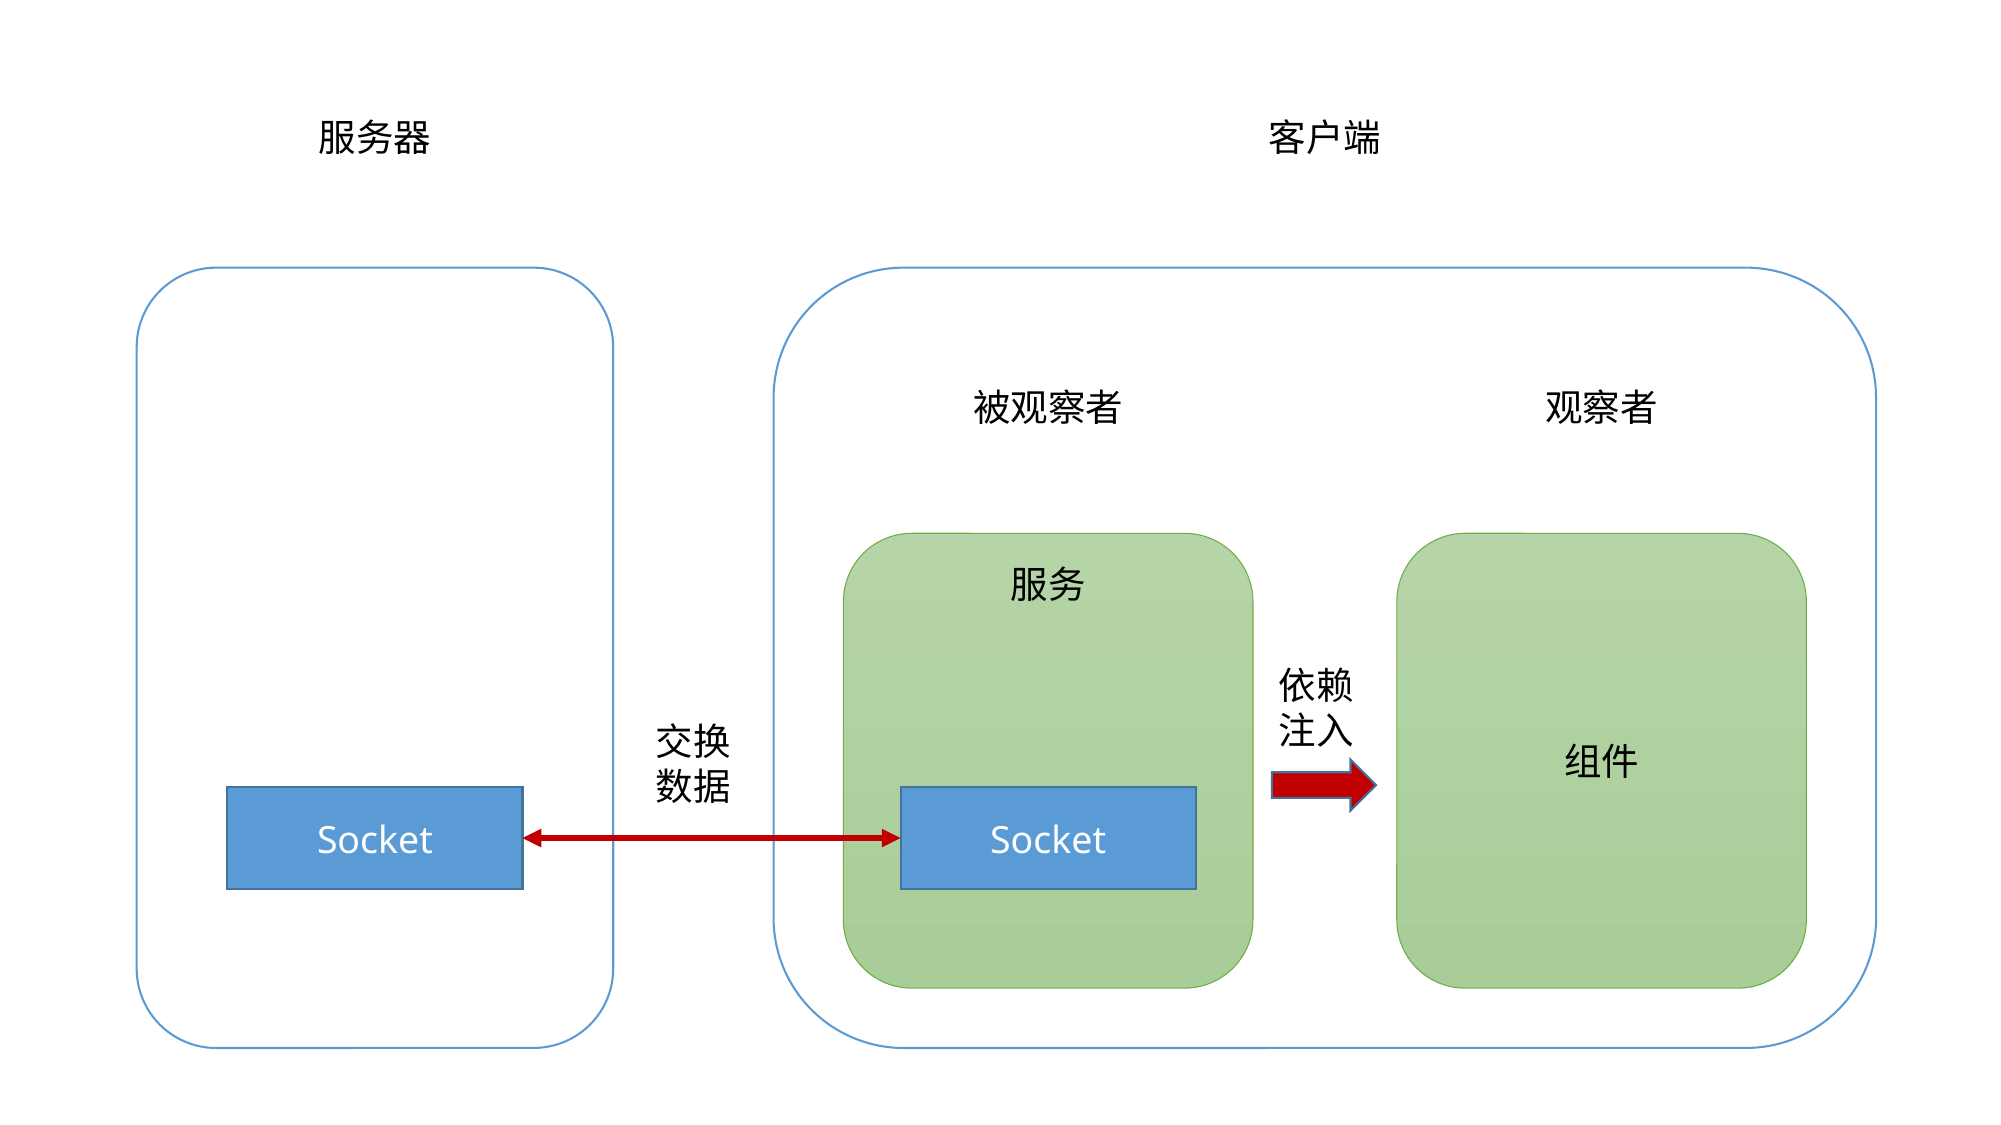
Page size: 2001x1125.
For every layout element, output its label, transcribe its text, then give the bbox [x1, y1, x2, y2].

text_box 交换 数据 [640, 710, 746, 816]
text_box 客户端 [1253, 107, 1397, 167]
text_box Socket [900, 786, 1197, 890]
text_box [772, 266, 1878, 1050]
text_box 被观察者 [958, 376, 1138, 436]
text_box 服务器 [303, 107, 447, 167]
text_box 依赖 注入 [1264, 654, 1369, 760]
text_box 组件 [1396, 532, 1807, 989]
text_box [135, 266, 615, 1050]
text_box 服务 [842, 532, 1254, 989]
text_box [1270, 760, 1378, 814]
text_box 观察者 [1530, 376, 1673, 436]
text_box Socket [226, 786, 524, 890]
